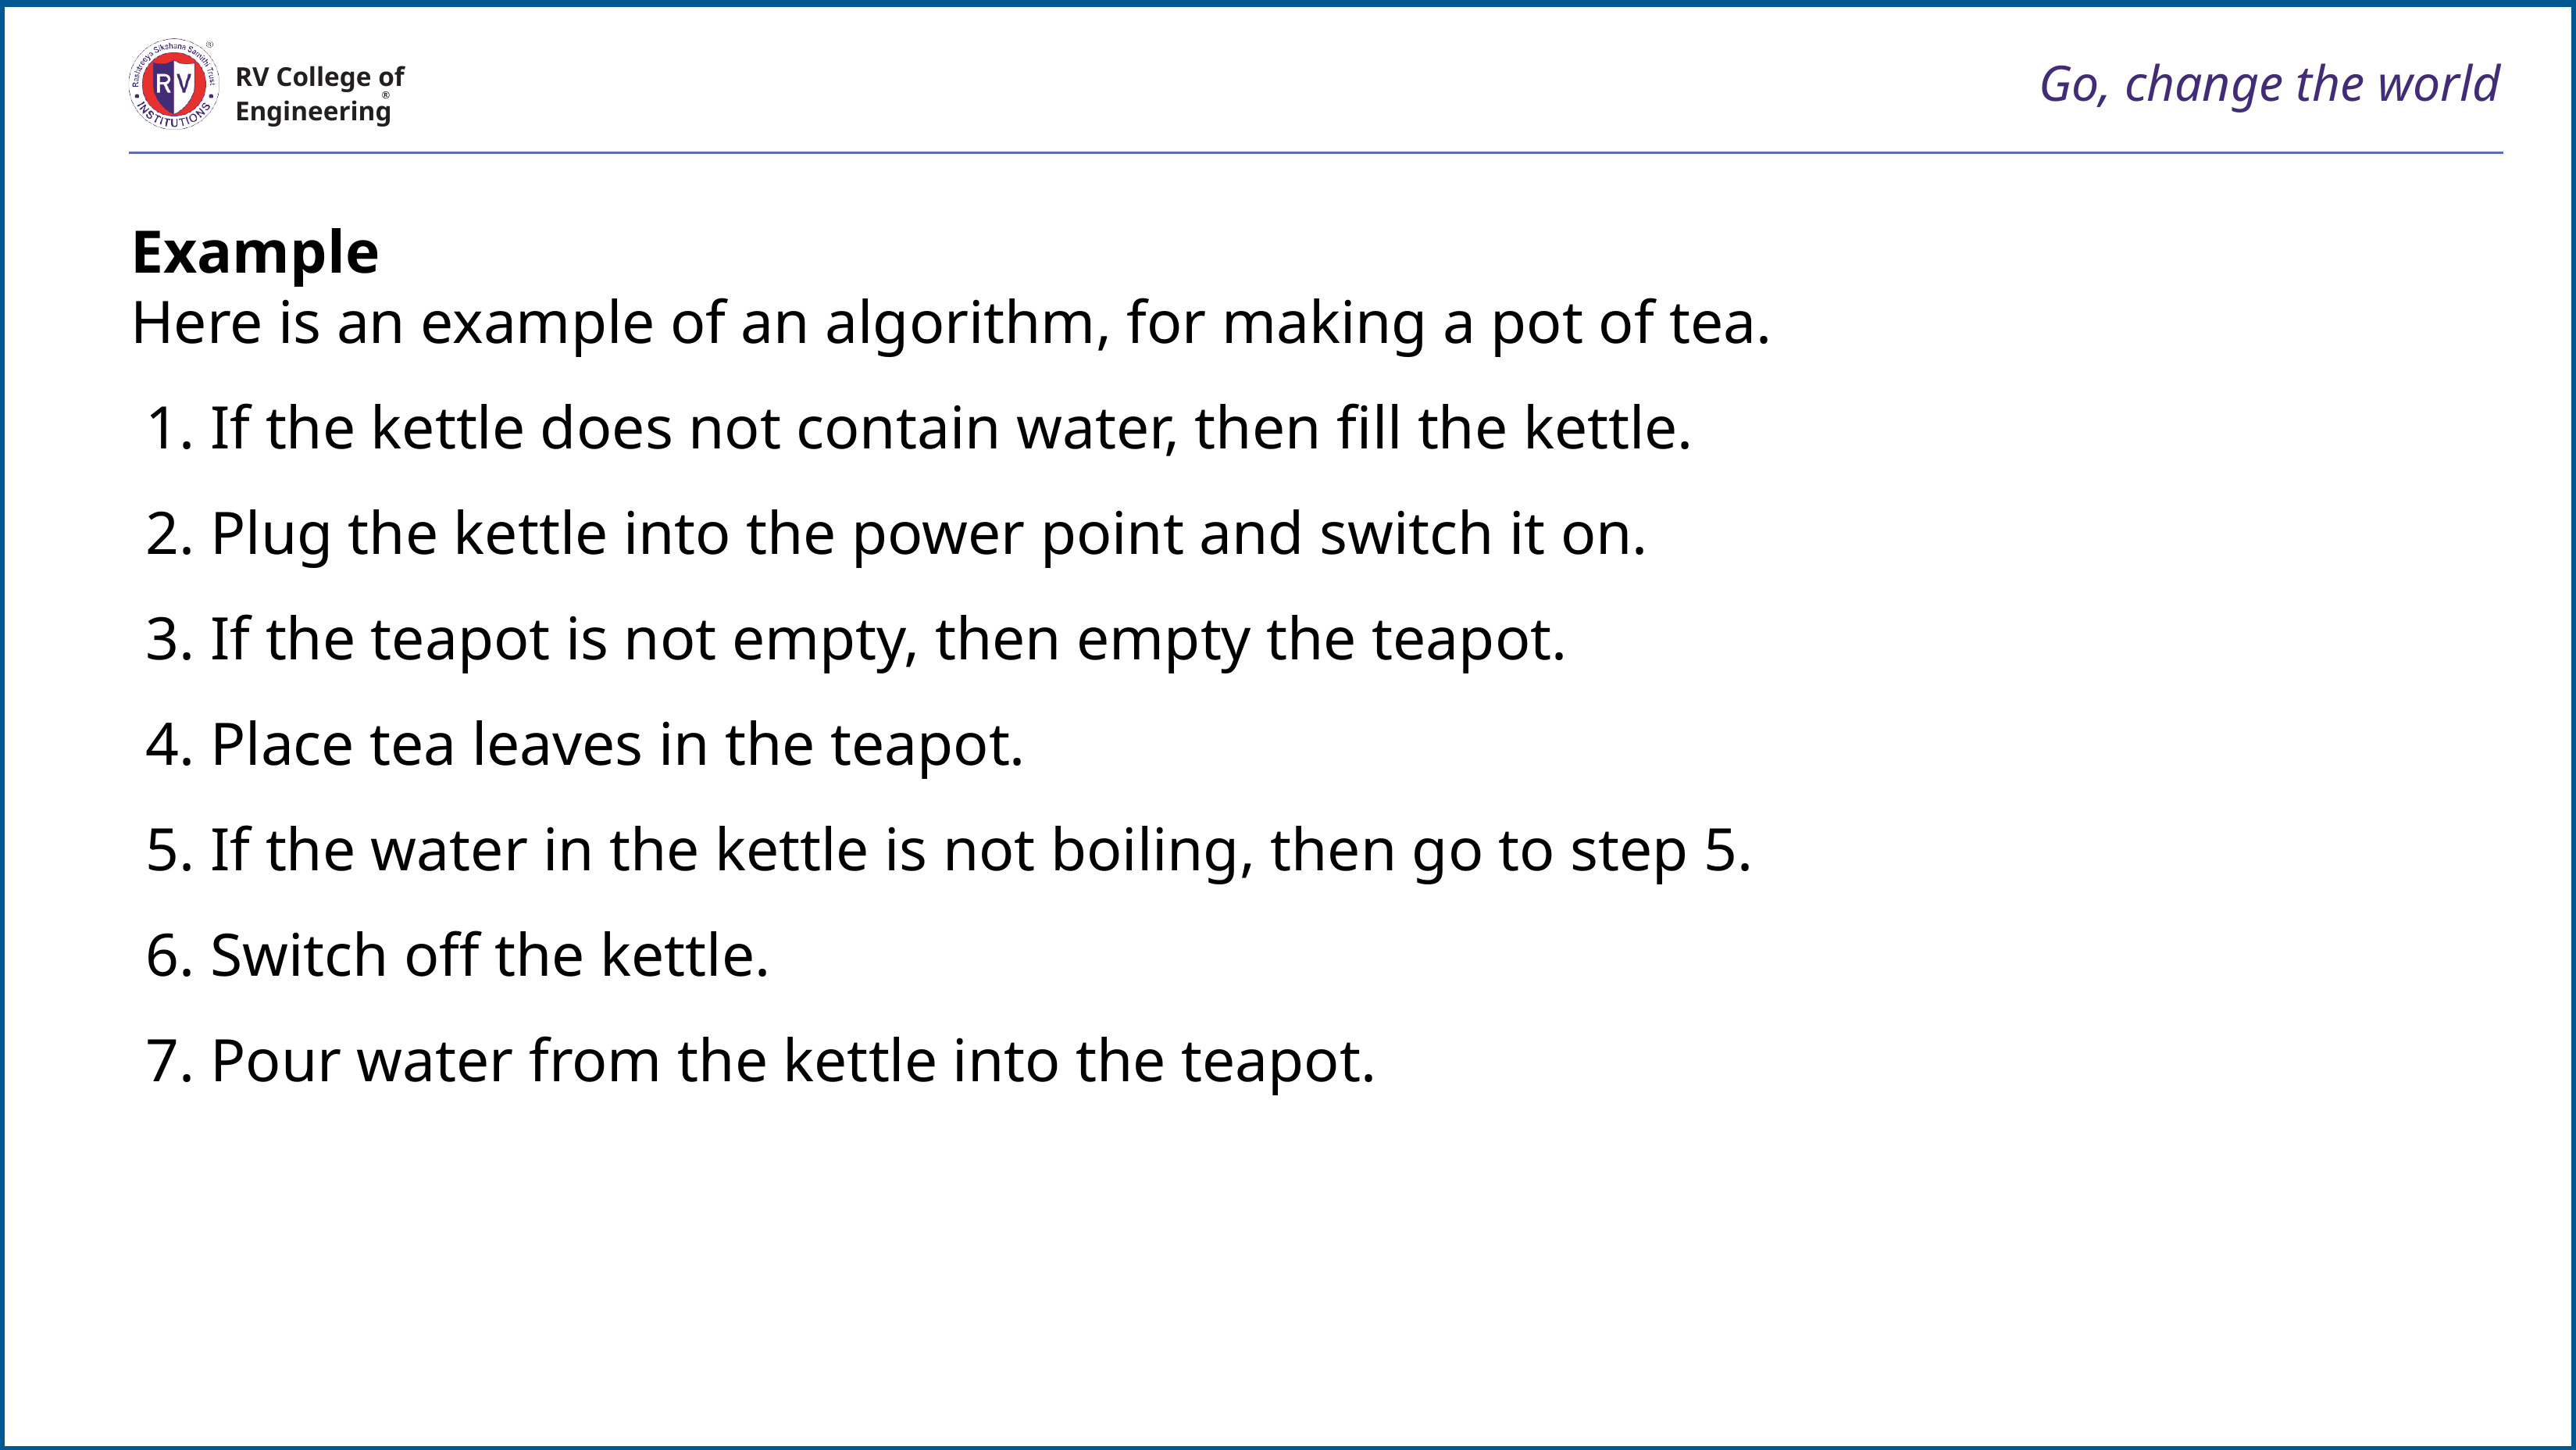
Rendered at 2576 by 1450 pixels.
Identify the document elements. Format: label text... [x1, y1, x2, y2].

title Go, change the world [2029, 52, 2502, 295]
text_box [128, 38, 219, 130]
text_box Example Here is an example of an algorithm, for making a pot of tea. 1. If the kettle does not contain water, then ﬁll the kettle. 2. Plug the kettle into the power point and switch it on. 3. If the teapot is not empty, then empty the teapot. 4. Place tea leaves in the teapot. 5. If the water in the kettle is not boiling, then go to step 5. 6. Switch off the kettle. 7. Pour water from the kettle into the teapot. [129, 177, 2376, 1164]
text_box [0, 2, 2576, 1450]
text_box RV College of Engineering [233, 55, 409, 127]
